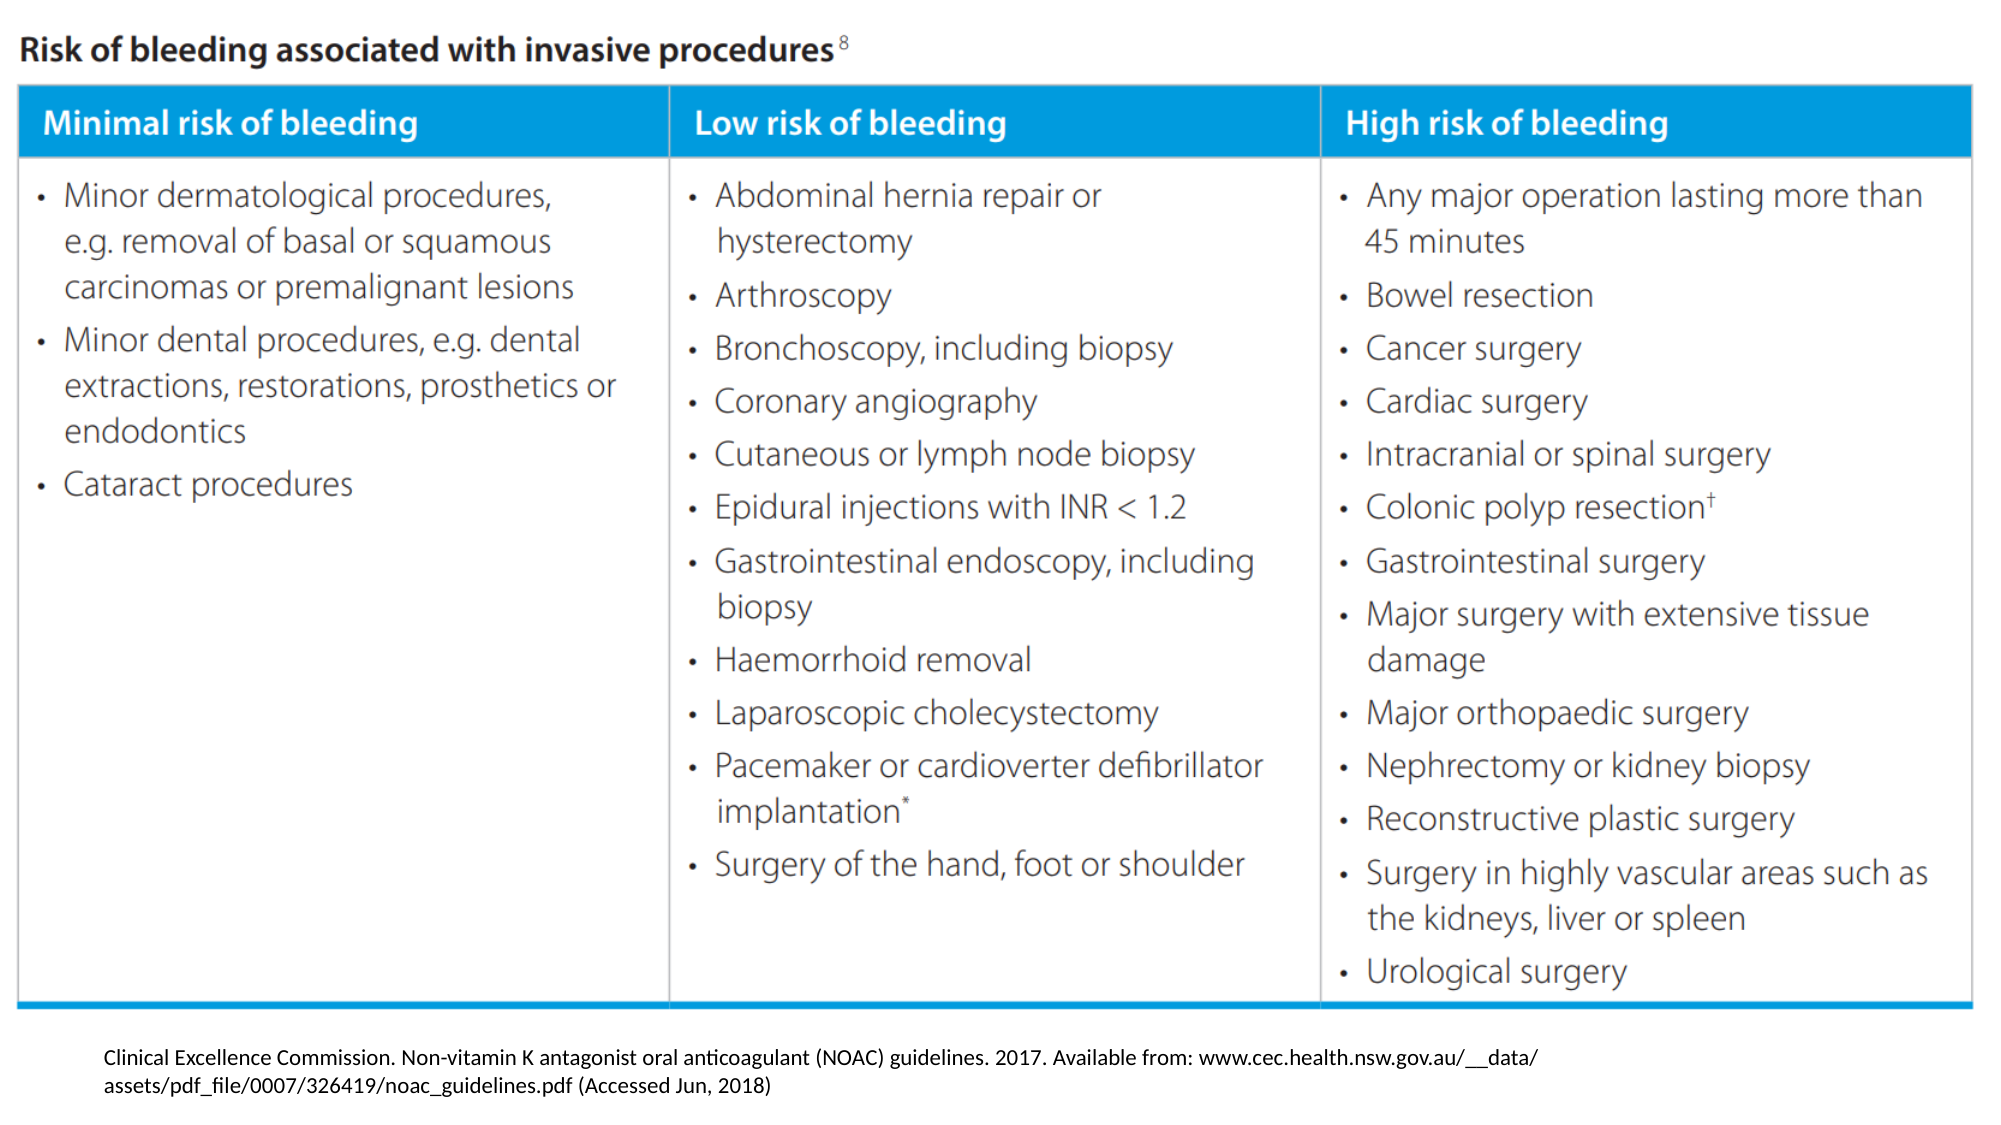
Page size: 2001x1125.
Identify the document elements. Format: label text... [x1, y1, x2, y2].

text_box Clinical Excellence Commission. Non-vitamin K antagonist oral anticoagulant (NOAC) guidelines. 2017. Available from: www.cec.health.nsw.gov.au/__data/ assets/pdf_file/0007/326419/noac_guidelines.pdf (Accessed Jun, 2018) [89, 1035, 1830, 1105]
picture [0, 29, 2000, 1025]
